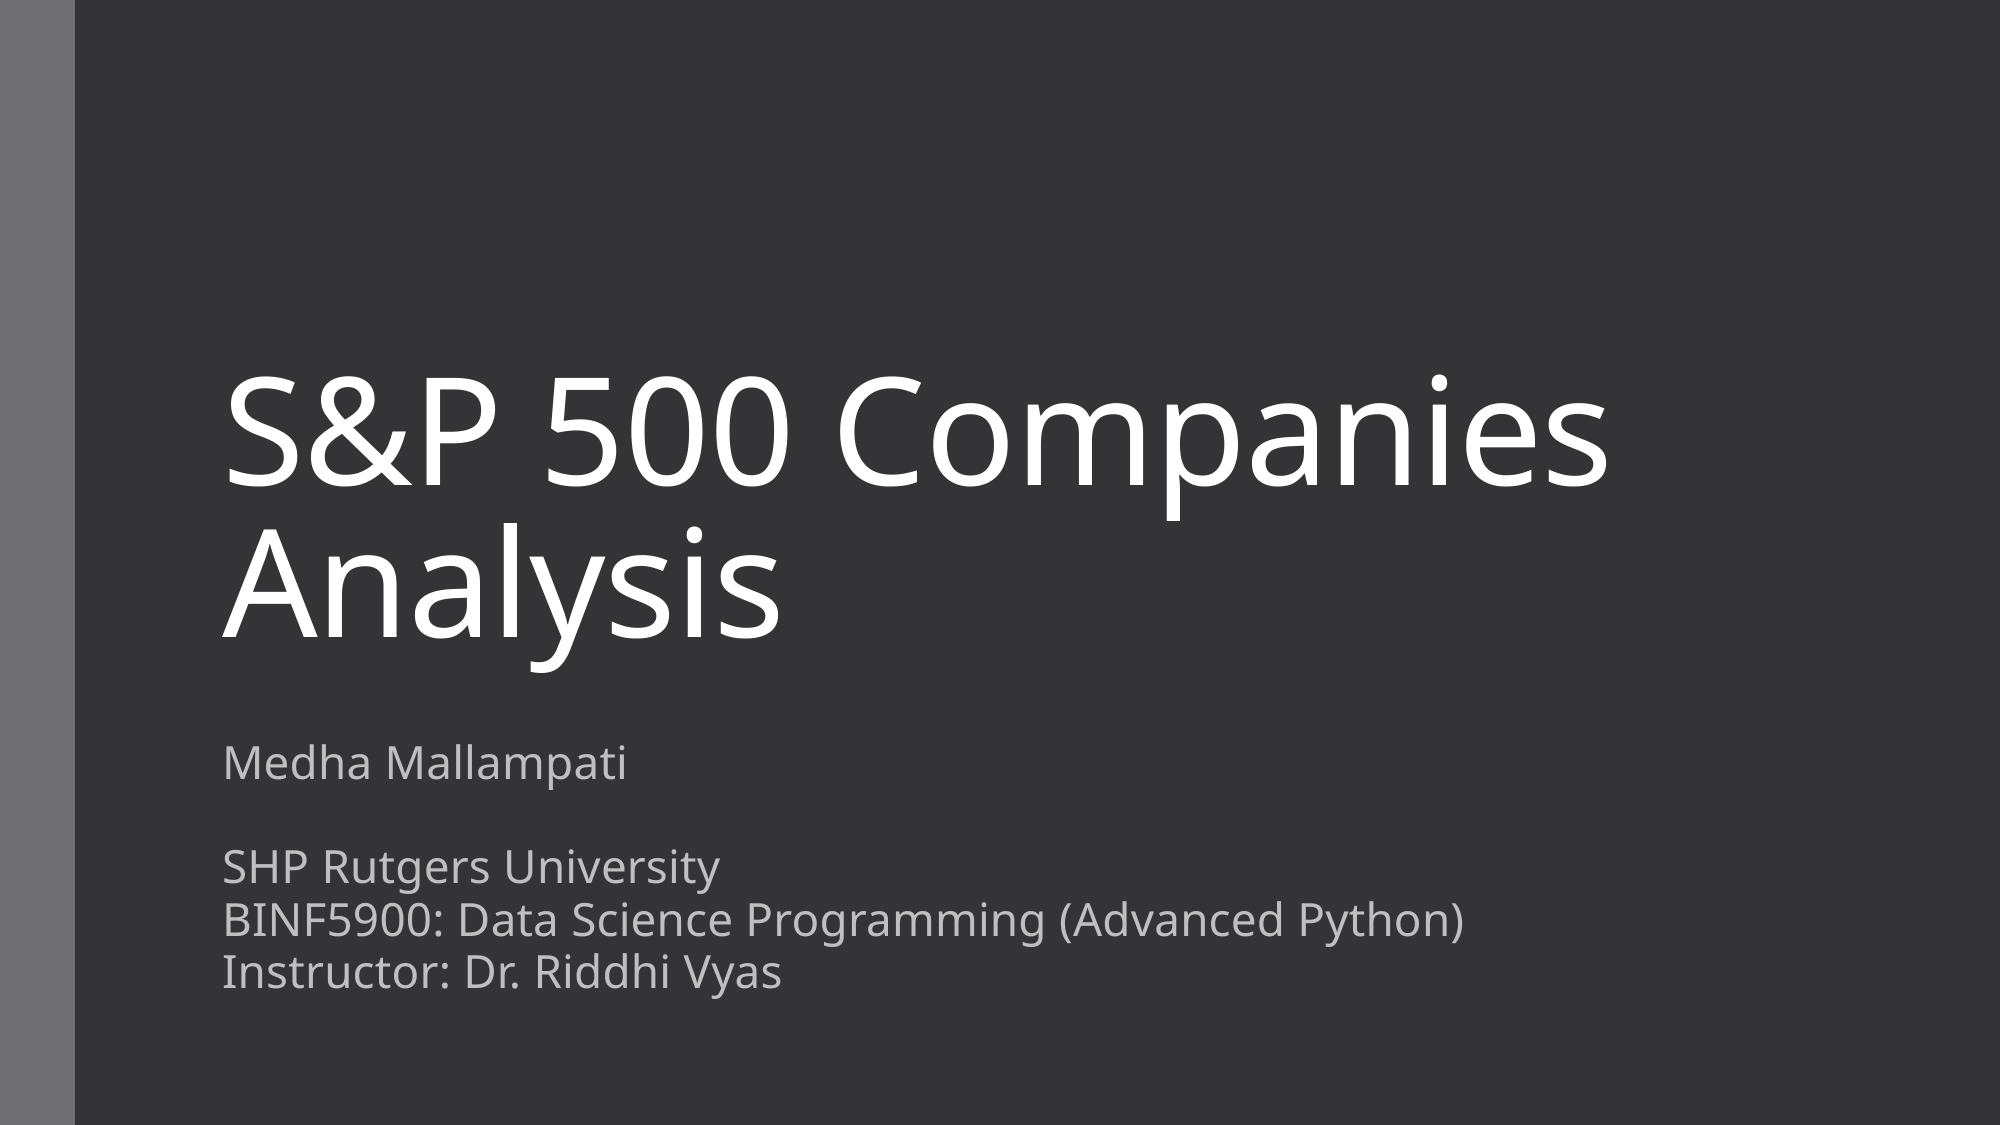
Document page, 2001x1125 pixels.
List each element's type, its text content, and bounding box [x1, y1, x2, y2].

subtitle Medha Mallampati SHP Rutgers University BINF5900: Data Science Programming (Advanced Python) Instructor: Dr. Riddhi Vyas [206, 730, 1752, 1065]
title S&P 500 Companies Analysis [206, 124, 1833, 677]
